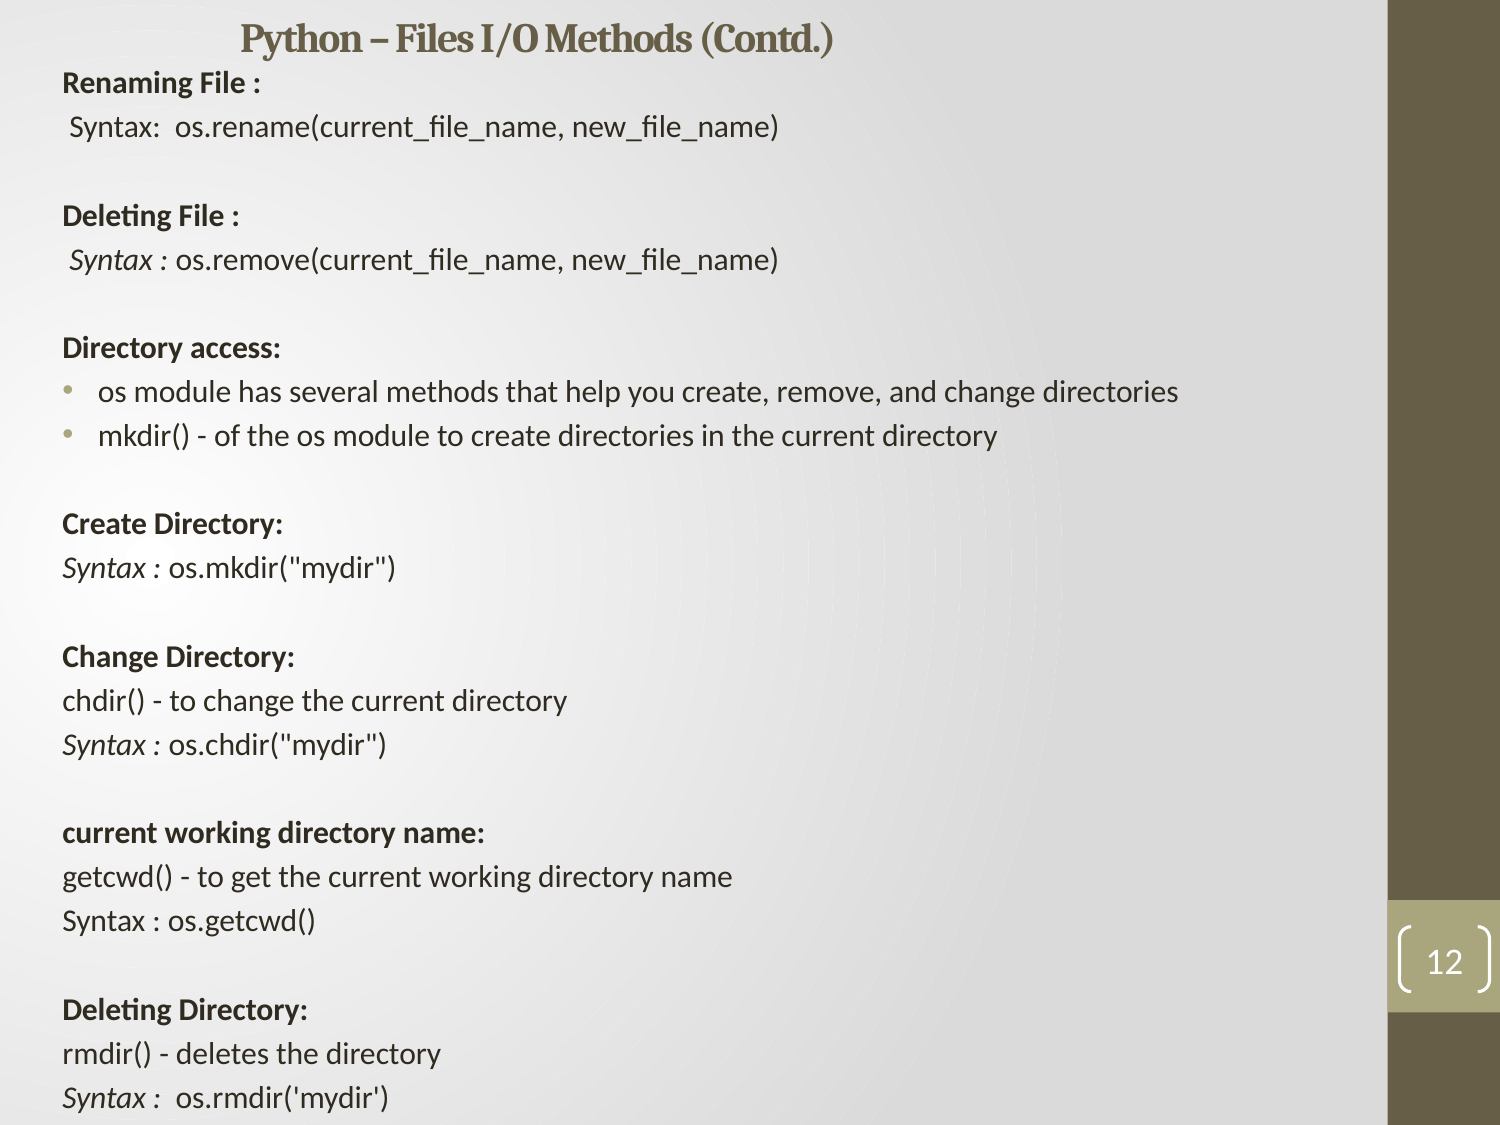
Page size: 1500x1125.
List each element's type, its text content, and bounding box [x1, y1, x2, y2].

list Renaming File : Syntax: os.rename(current_file_name, new_file_name) Deleting File : Syntax : os.remove(current_file_name, new_file_name) Directory access: os module has several methods that help you create, remove, and change directories mkdir() - of the os module to create directories in the current directory Create Directory: Syntax : os.mkdir("mydir") Change Directory: chdir() - to change the current directory Syntax : os.chdir("mydir") current working directory name: getcwd() - to get the current working directory name Syntax : os.getcwd() Deleting Directory: rmdir() - deletes the directory Syntax : os.rmdir('mydir') [29, 54, 1388, 1125]
slide_number 12 [1397, 925, 1492, 994]
title Python – Files I/O Methods (Contd.) [64, 19, 1315, 53]
